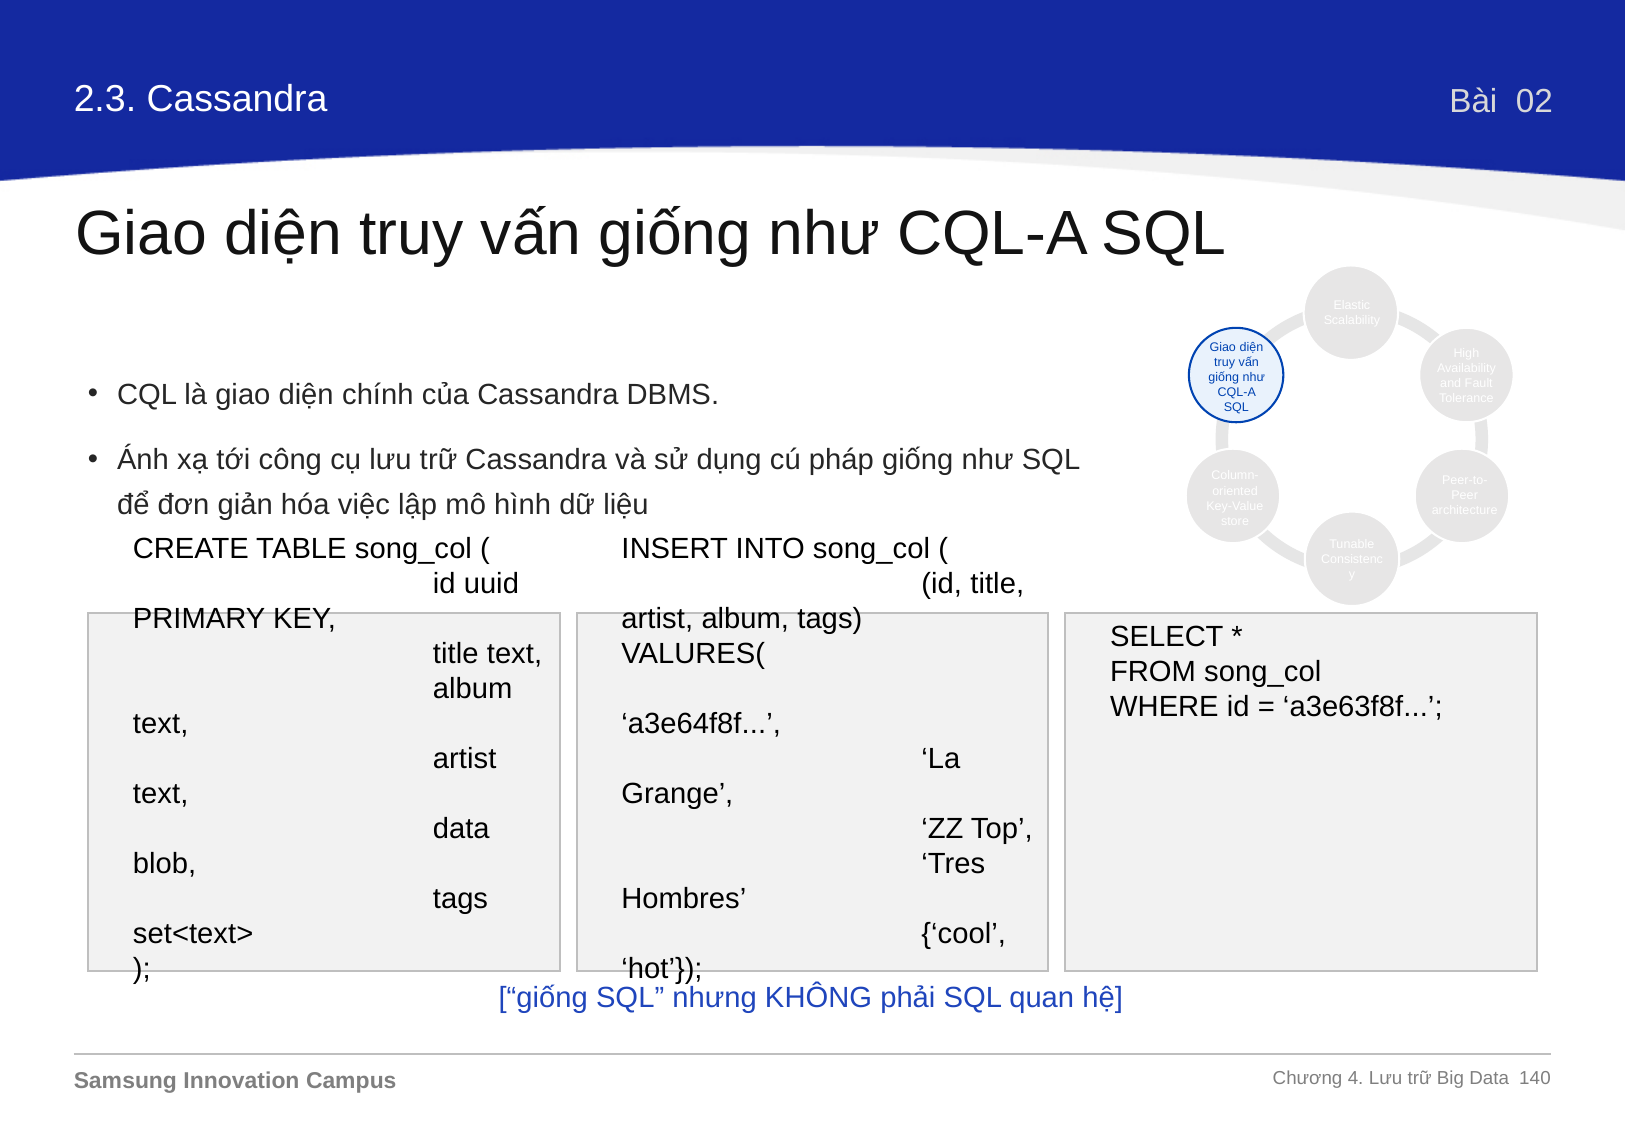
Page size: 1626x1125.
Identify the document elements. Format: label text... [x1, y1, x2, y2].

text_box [1185, 265, 1519, 607]
text_box SELECT * FROM song_col WHERE id = ‘a3e63f8f...’; [1065, 613, 1537, 971]
list Giao diện truy vấn giống như CQL-A SQL [75, 188, 1519, 270]
picture [0, 0, 1625, 1125]
text_box INSERT INTO song_col ( (id, title, artist, album, tags) VALURES( ‘a3e64f8f...’, ‘La Grange’, ‘ZZ Top’, ‘Tres Hombres’ {‘cool’, ‘hot’}); [576, 613, 1049, 971]
text_box [“giống SQL” nhưng KHÔNG phải SQL quan hệ] [308, 970, 1314, 1021]
list Bài 02 [1423, 79, 1554, 120]
text_box CREATE TABLE song_col ( id uuid PRIMARY KEY, title text, album text, artist text, data blob, tags set<text> ); [87, 613, 560, 971]
list CQL là giao diện chính của Cassandra DBMS. Ánh xạ tới công cụ lưu trữ Cassandra và sử dụng cú pháp giống như SQL để đơn giản hóa việc lập mô hình dữ liệu [87, 365, 1113, 516]
list 2.3. Cassandra [73, 73, 980, 119]
